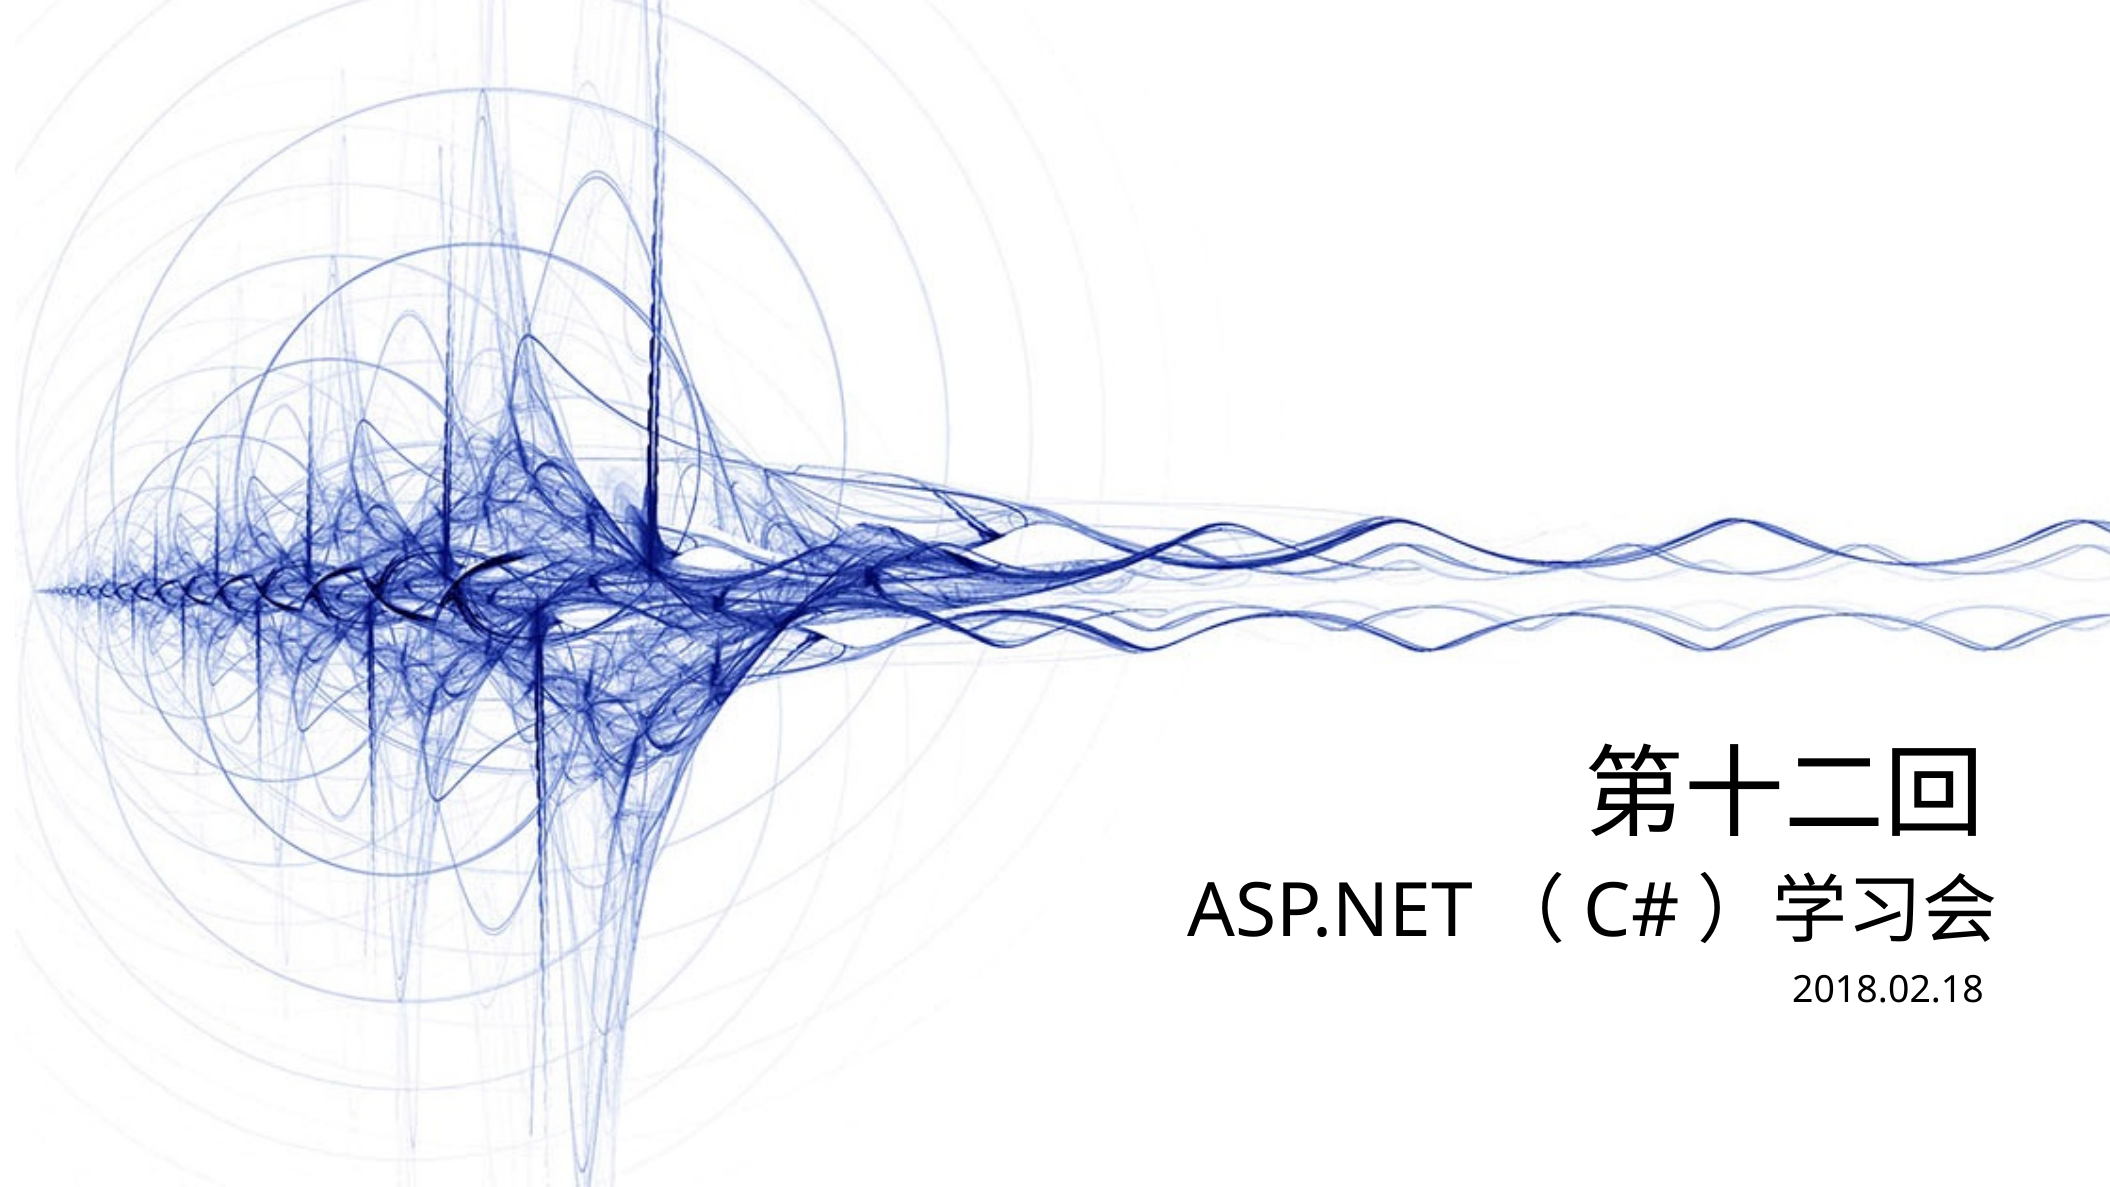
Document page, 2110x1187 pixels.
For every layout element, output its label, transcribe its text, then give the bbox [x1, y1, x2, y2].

text_box 2018.02.18 [1288, 959, 1996, 1016]
text_box 第十二回 [1397, 723, 1996, 855]
text_box ASP.NET（C#）学习会 [1176, 855, 2009, 957]
text_box [14, 0, 2110, 1187]
